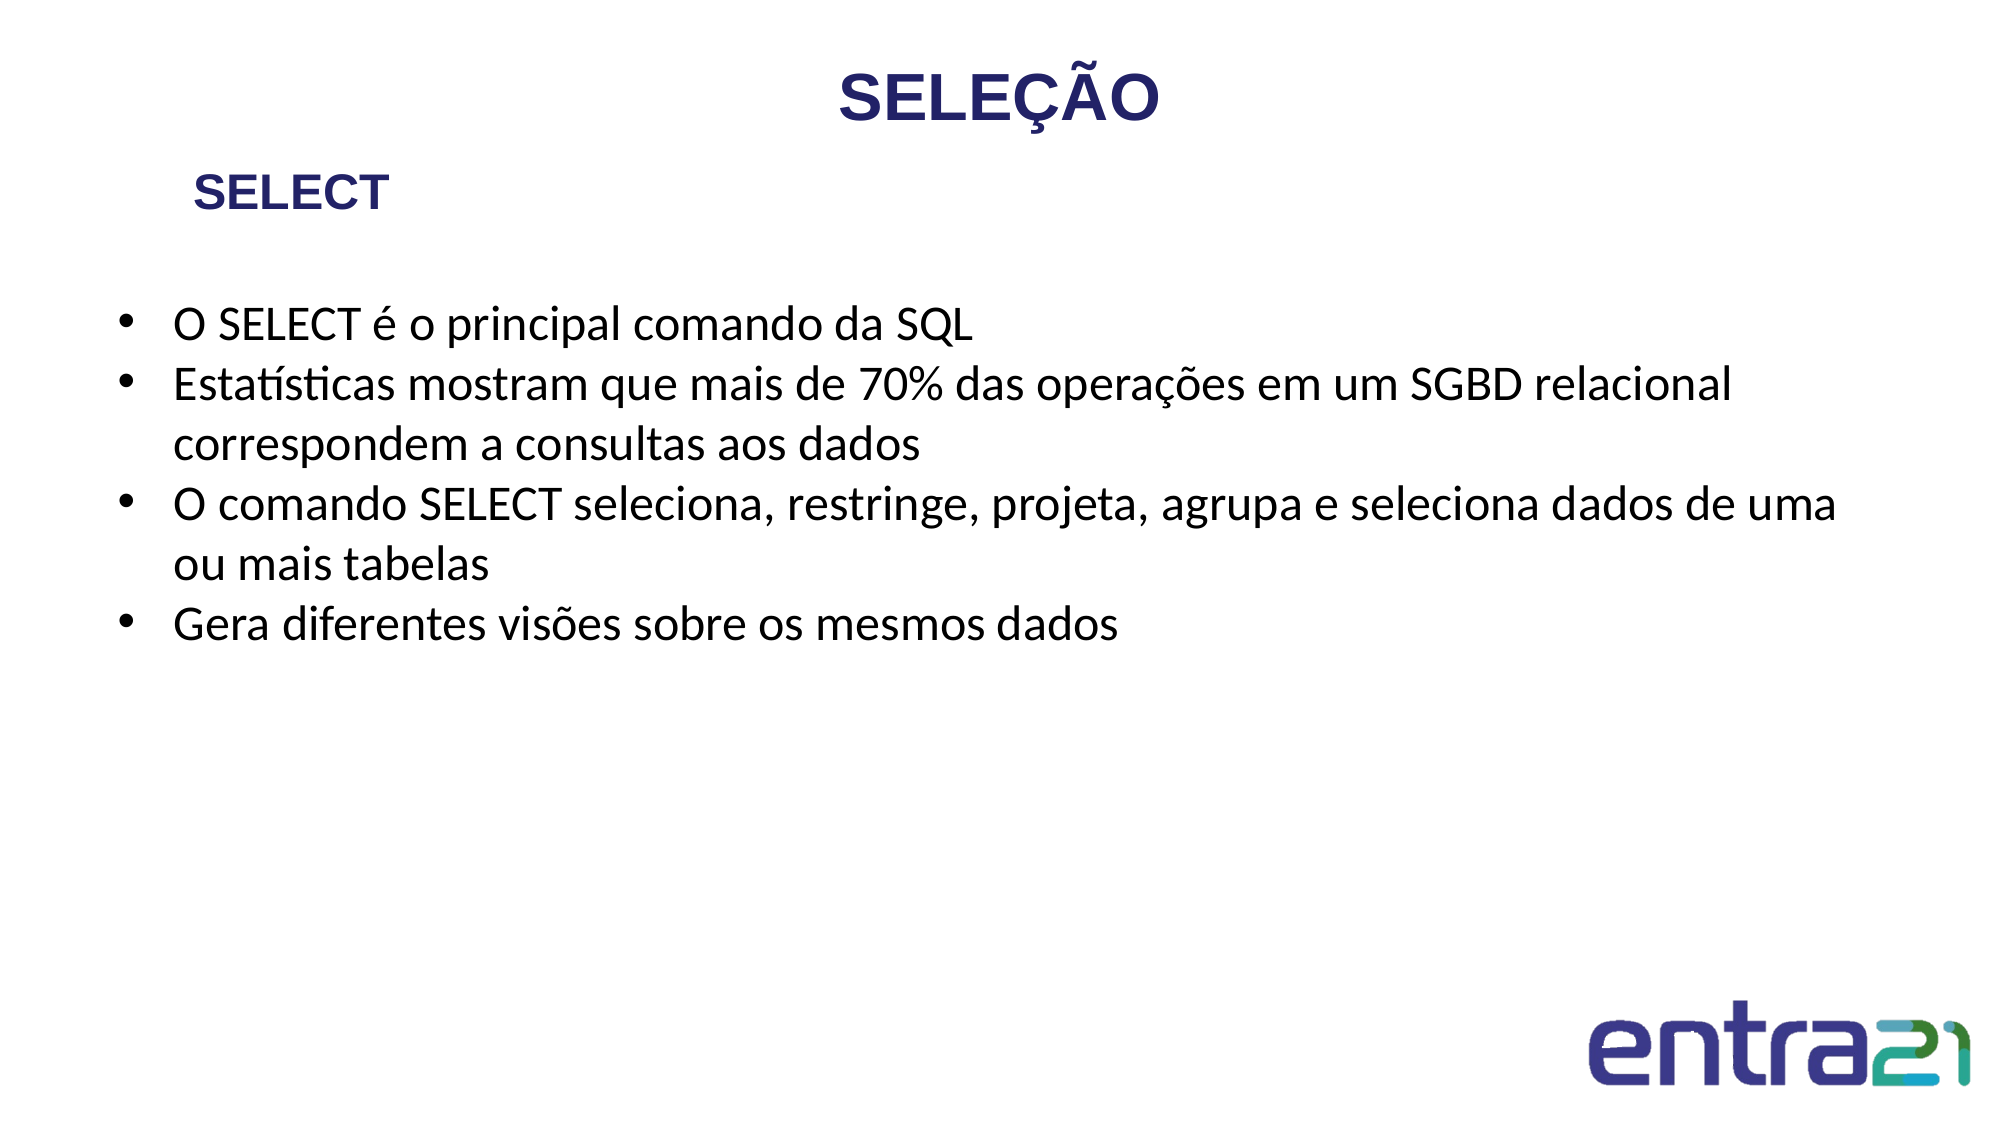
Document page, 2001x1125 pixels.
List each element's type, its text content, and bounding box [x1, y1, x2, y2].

text_box Seleção [249, 0, 1750, 188]
text_box SELECT [85, 95, 497, 283]
text_box O SELECT é o principal comando da SQL Estatísticas mostram que mais de 70% das operações em um SGBD relacional correspondem a consultas aos dados O comando SELECT seleciona, restringe, projeta, agrupa e seleciona dados de uma ou mais tabelas Gera diferentes visões sobre os mesmos dados [102, 282, 1918, 658]
picture [1587, 997, 1979, 1125]
